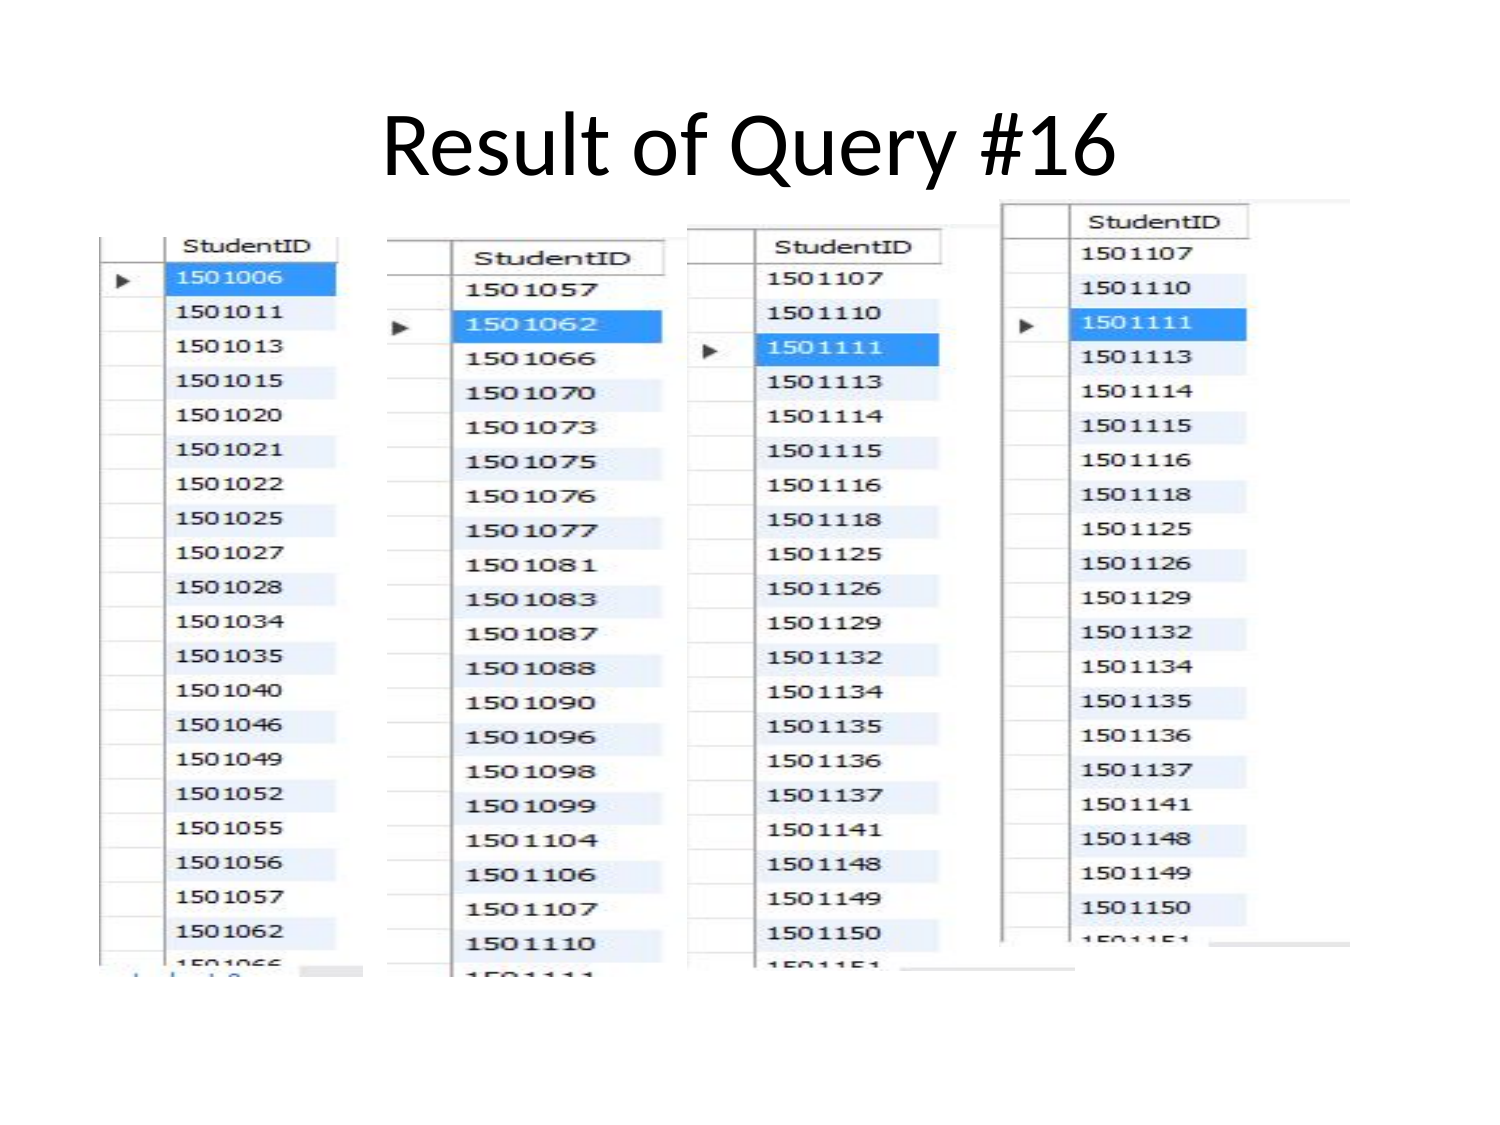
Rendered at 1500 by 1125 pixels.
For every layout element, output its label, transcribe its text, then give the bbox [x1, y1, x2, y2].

title Result of Query #16 [75, 45, 1425, 233]
picture [387, 199, 1351, 977]
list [99, 237, 363, 977]
